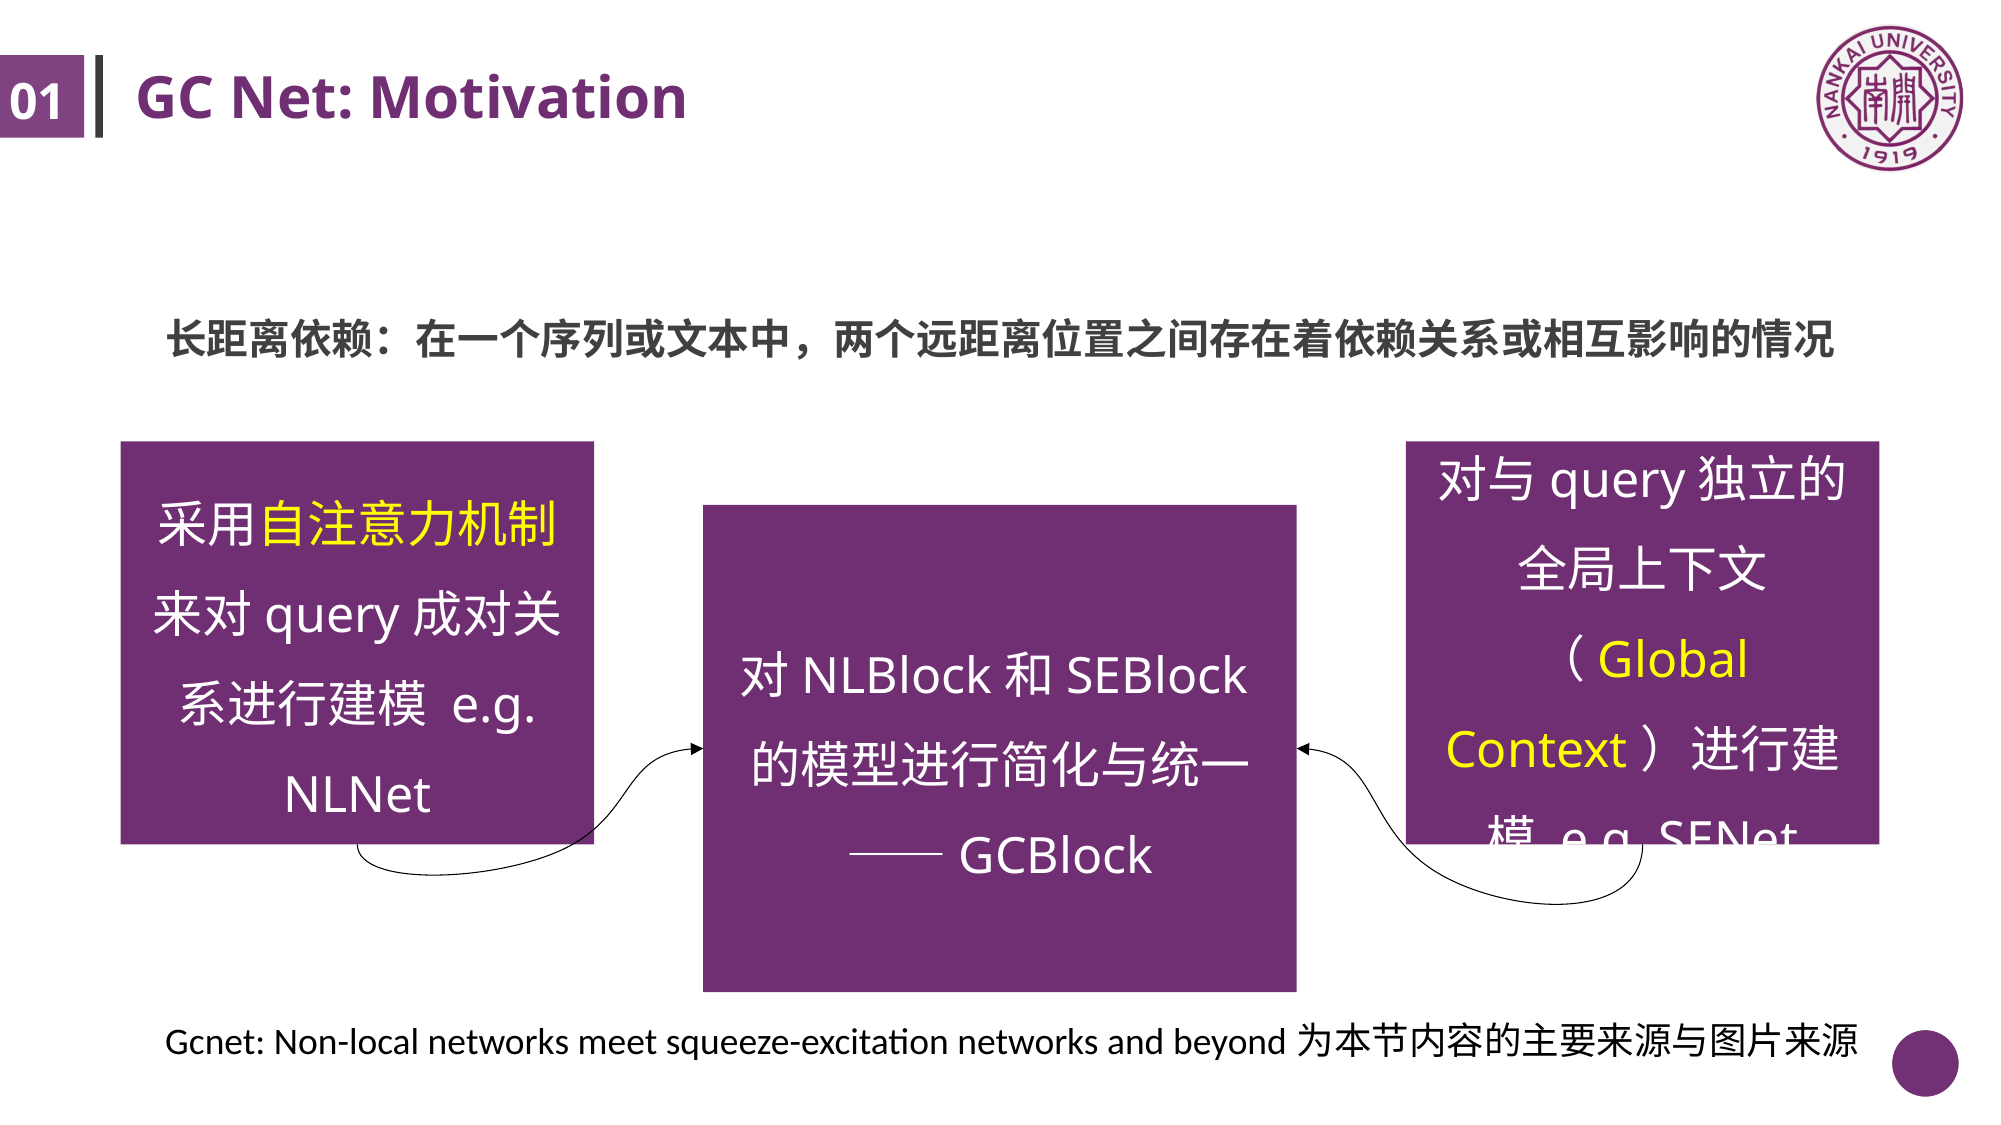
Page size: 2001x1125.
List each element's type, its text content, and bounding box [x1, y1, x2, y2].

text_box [482, 623, 579, 970]
title GC Net: Motivation [120, 55, 1846, 146]
text_box 采用自注意力机制来对query成对关系进行建模 e.g. NLNet [120, 440, 595, 845]
text_box 01 [0, 62, 106, 137]
picture [1829, 23, 1964, 173]
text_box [1421, 623, 1518, 970]
text_box 对NLBlock和SEBlock的模型进行简化与统一——GCBlock [702, 504, 1298, 993]
text_box 长距离依赖：在一个序列或文本中，两个远距离位置之间存在着依赖关系或相互影响的情况 [36, 280, 1964, 371]
text_box 对与query独立的全局上下文（Global Context）进行建模 e.g. SENet [1405, 440, 1880, 845]
text_box Gcnet: Non-local networks meet squeeze-excitation networks and beyond为本节内容的主要来源与图片来源 [150, 1009, 1875, 1069]
